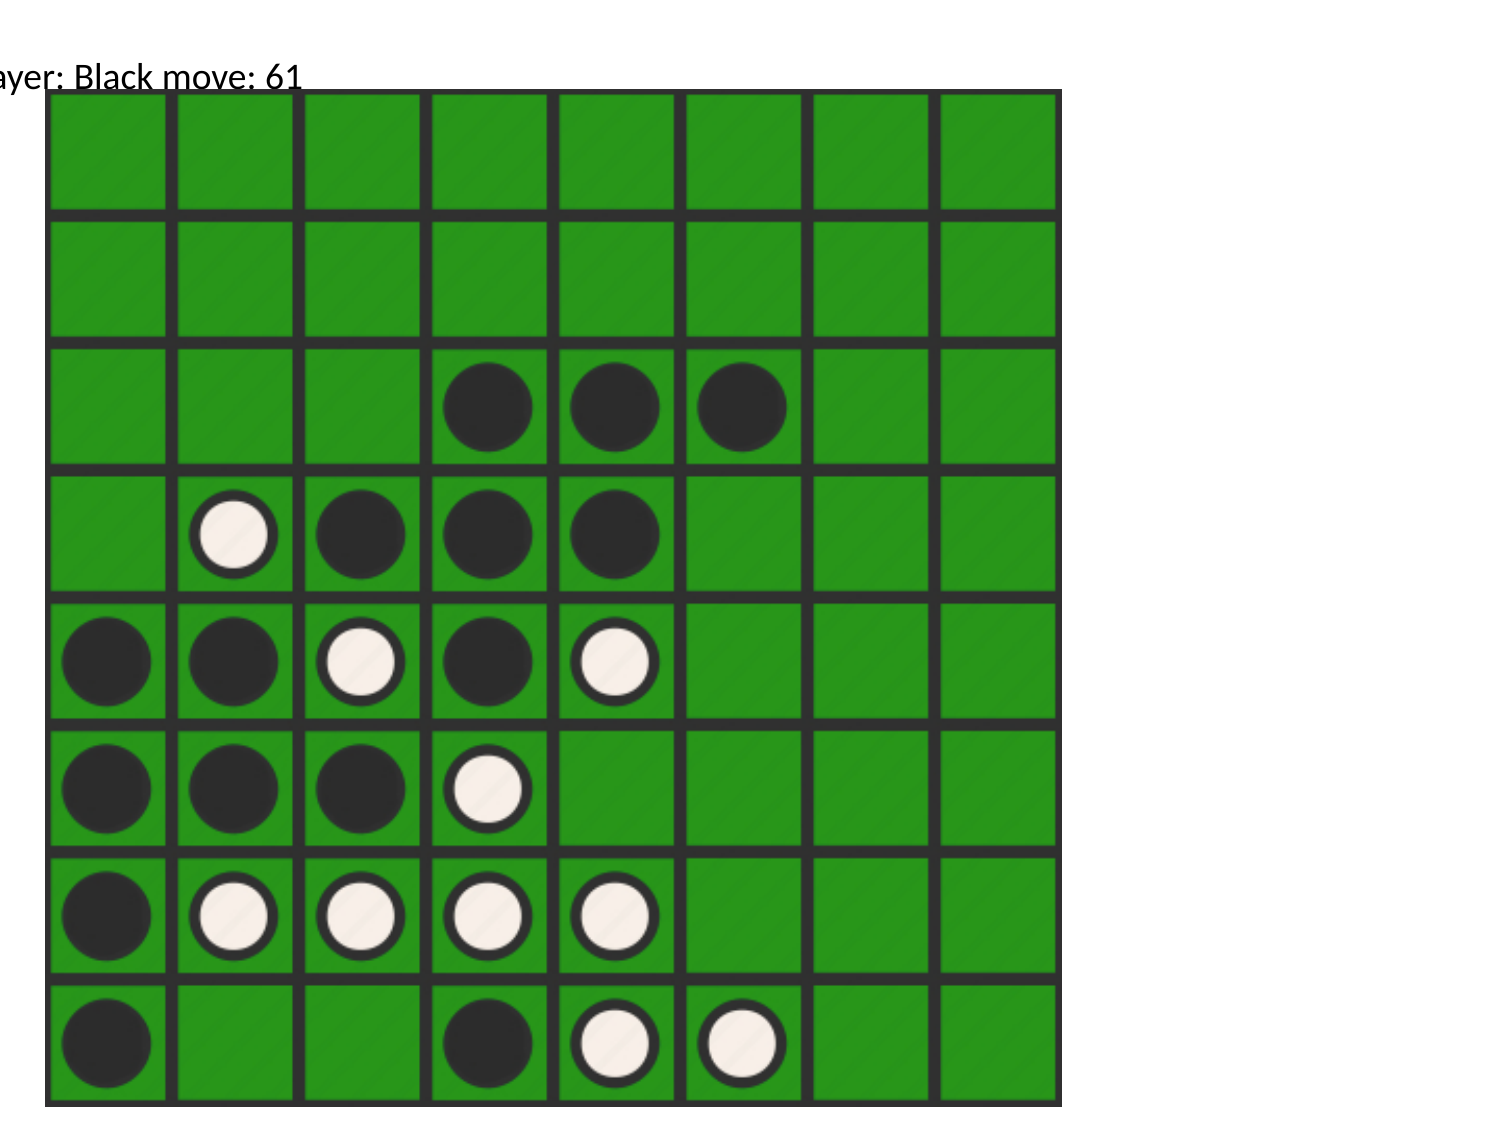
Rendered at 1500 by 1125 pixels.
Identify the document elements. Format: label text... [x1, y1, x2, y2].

picture [44, 89, 1062, 1107]
text_box turn: 21 player: Black move: 61 [0, 44, 319, 105]
